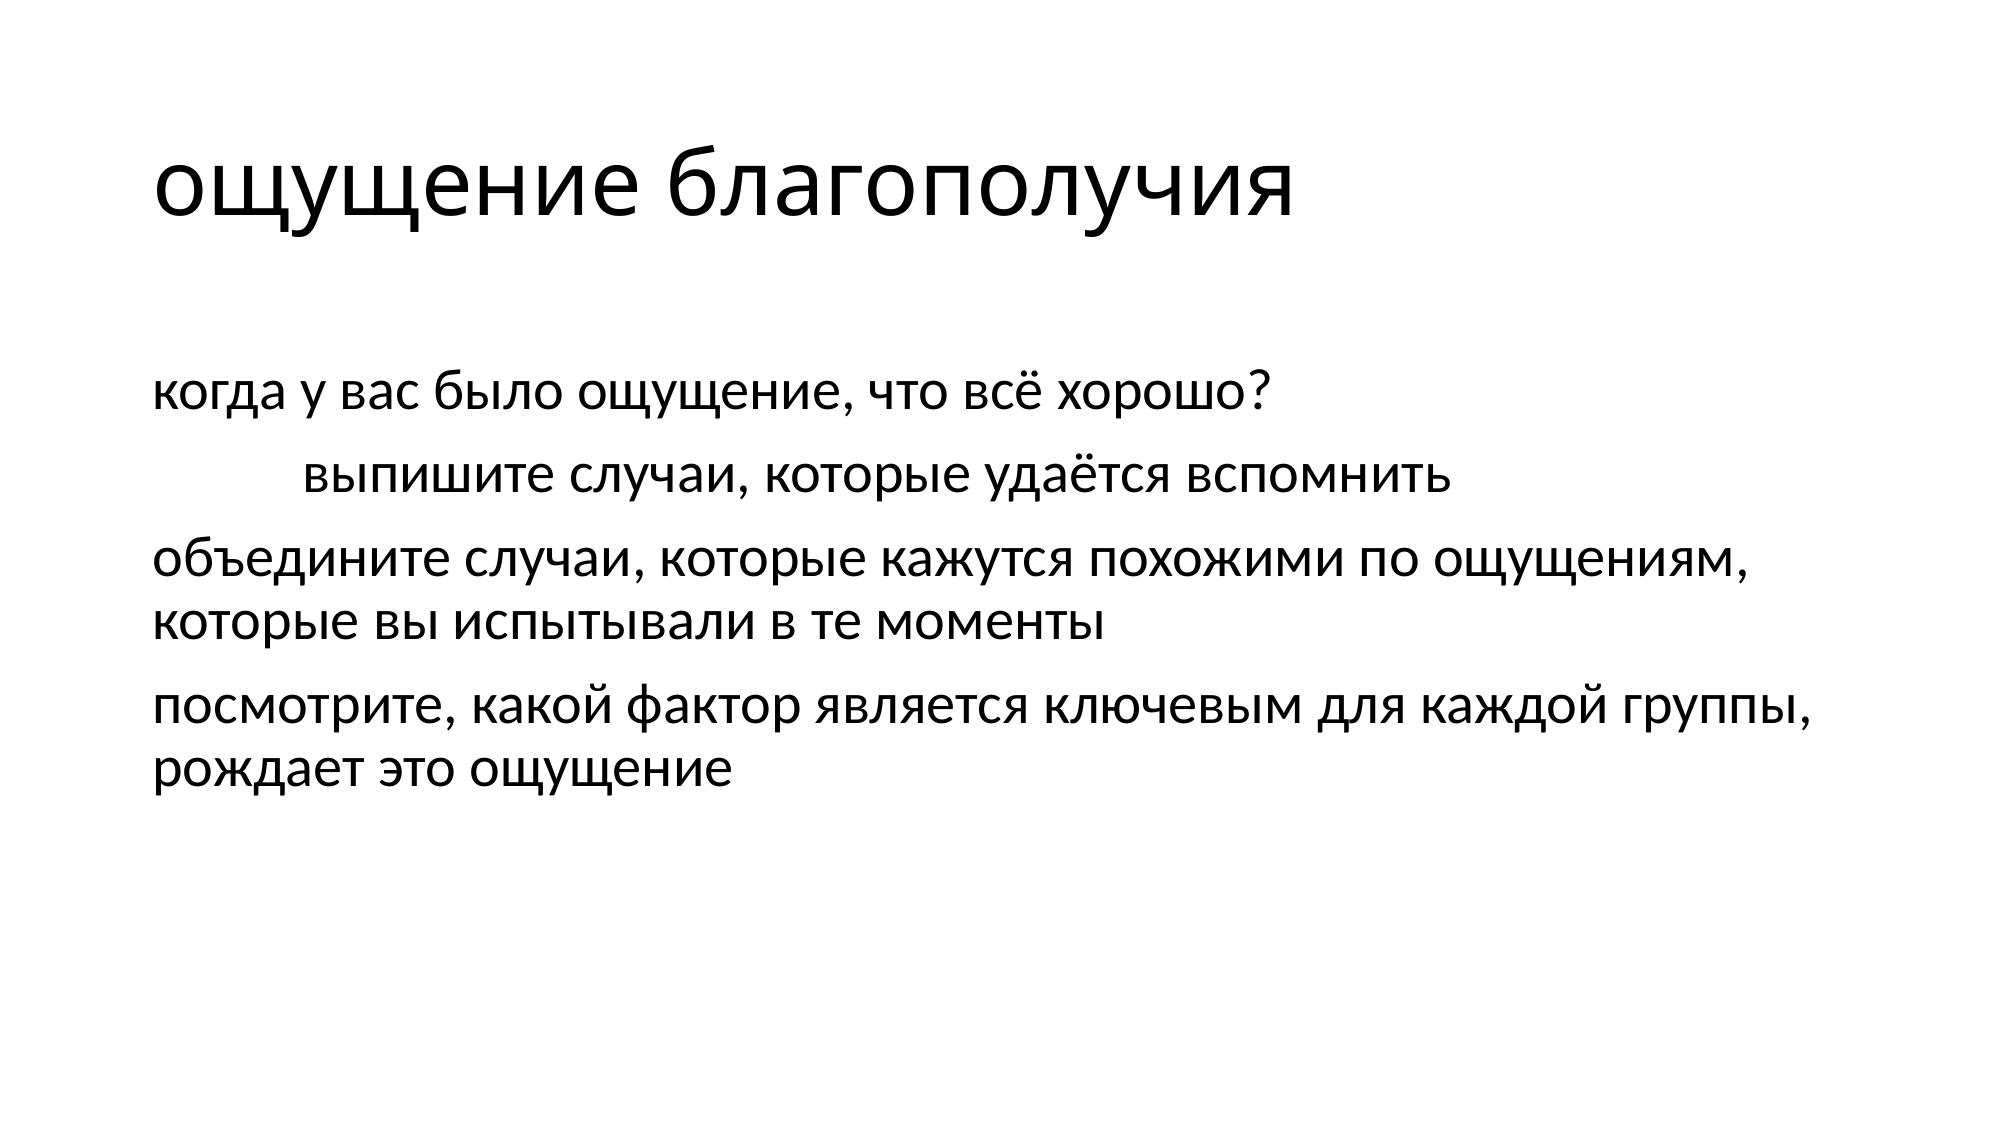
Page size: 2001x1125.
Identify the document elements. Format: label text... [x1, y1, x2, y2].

title ощущение благополучия [137, 76, 1863, 294]
list когда у вас было ощущение, что всё хорошо? выпишите случаи, которые удаётся вспомнить объедините случаи, которые кажутся похожими по ощущениям, которые вы испытывали в те моменты посмотрите, какой фактор является ключевым для каждой группы, рождает это ощущение [137, 351, 1863, 1066]
